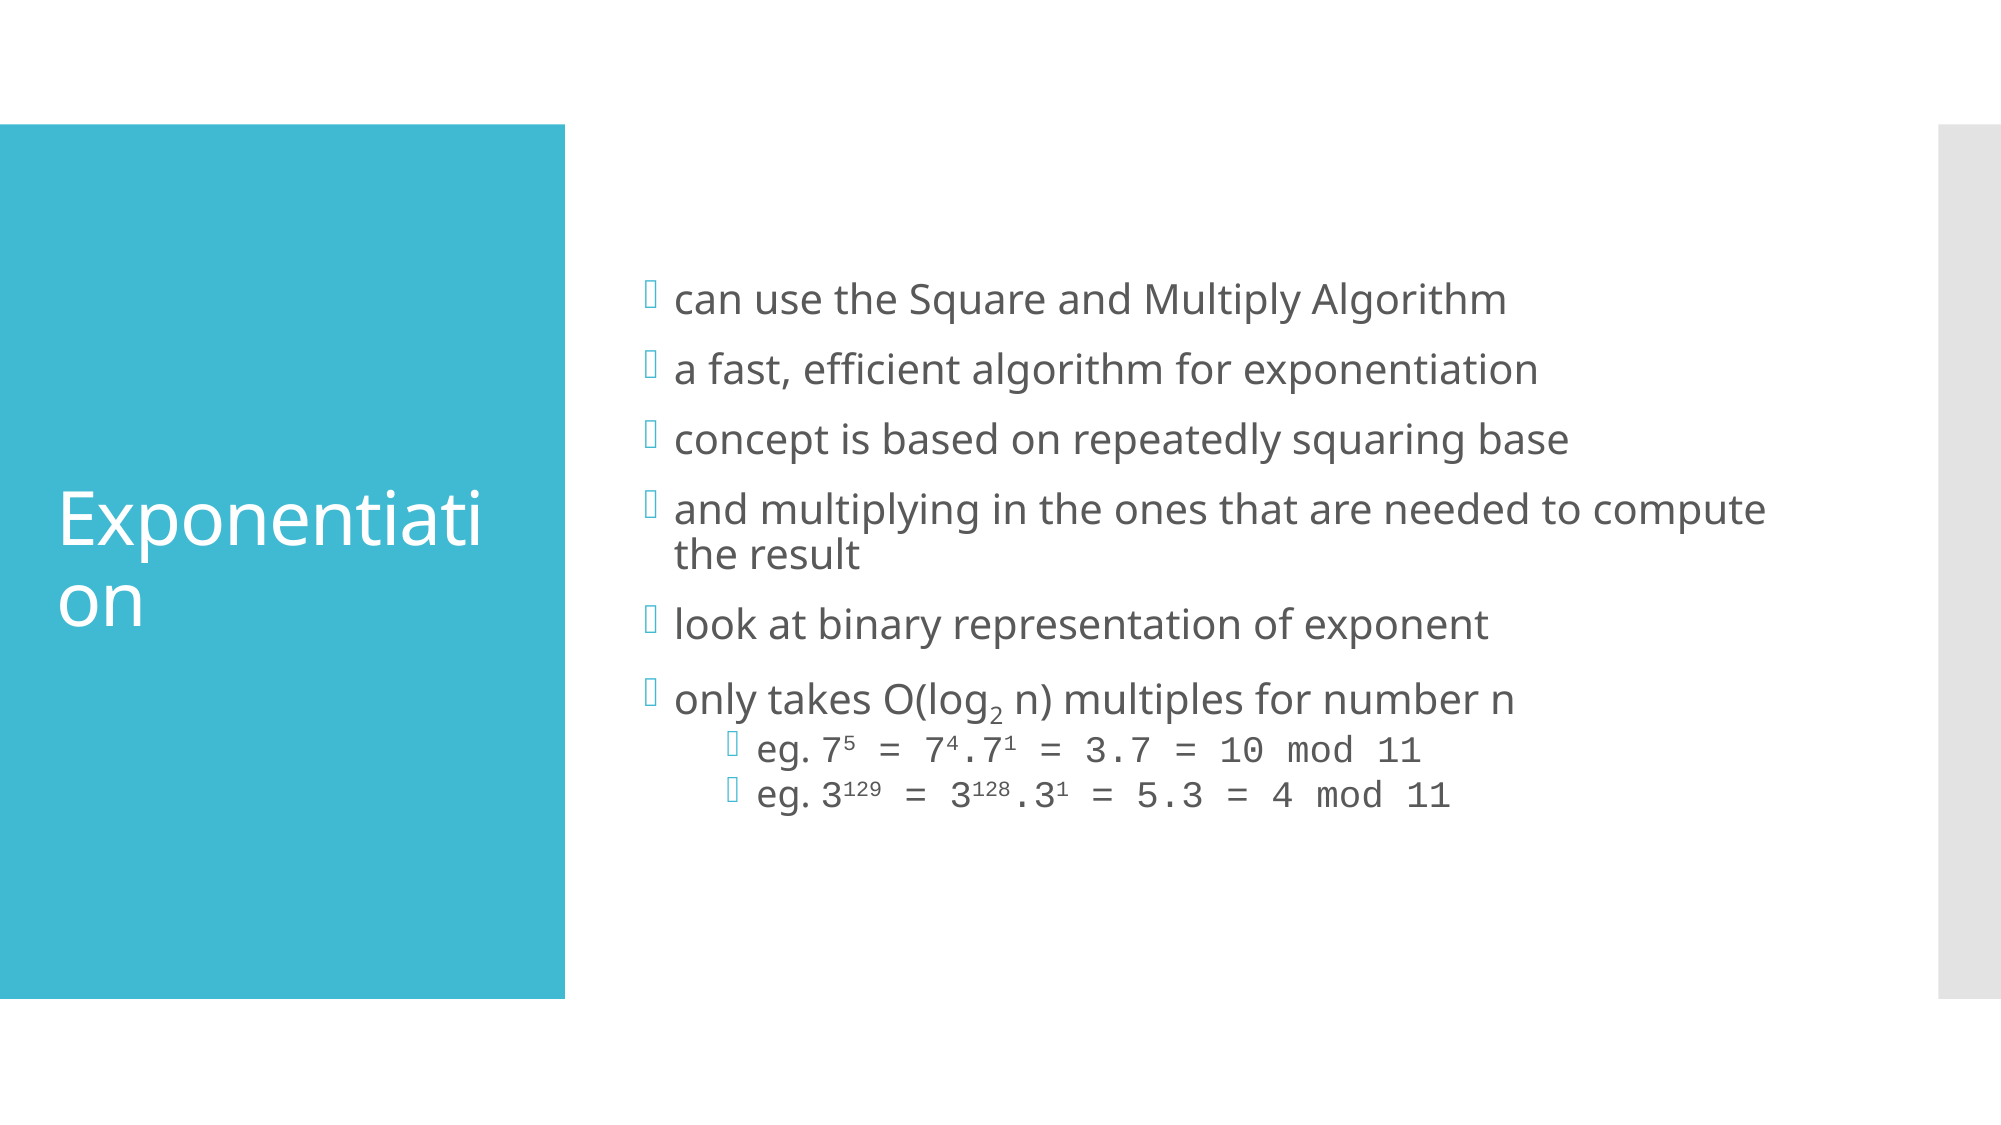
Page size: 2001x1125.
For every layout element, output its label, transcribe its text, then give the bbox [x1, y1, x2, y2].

list can use the Square and Multiply Algorithm a fast, efficient algorithm for exponentiation concept is based on repeatedly squaring base and multiplying in the ones that are needed to compute the result look at binary representation of exponent only takes O(log2 n) multiples for number n eg. 75 = 74.71 = 3.7 = 10 mod 11 eg. 3129 = 3128.31 = 5.3 = 4 mod 11 [629, 155, 1829, 940]
title Exponentiation [41, 184, 525, 940]
